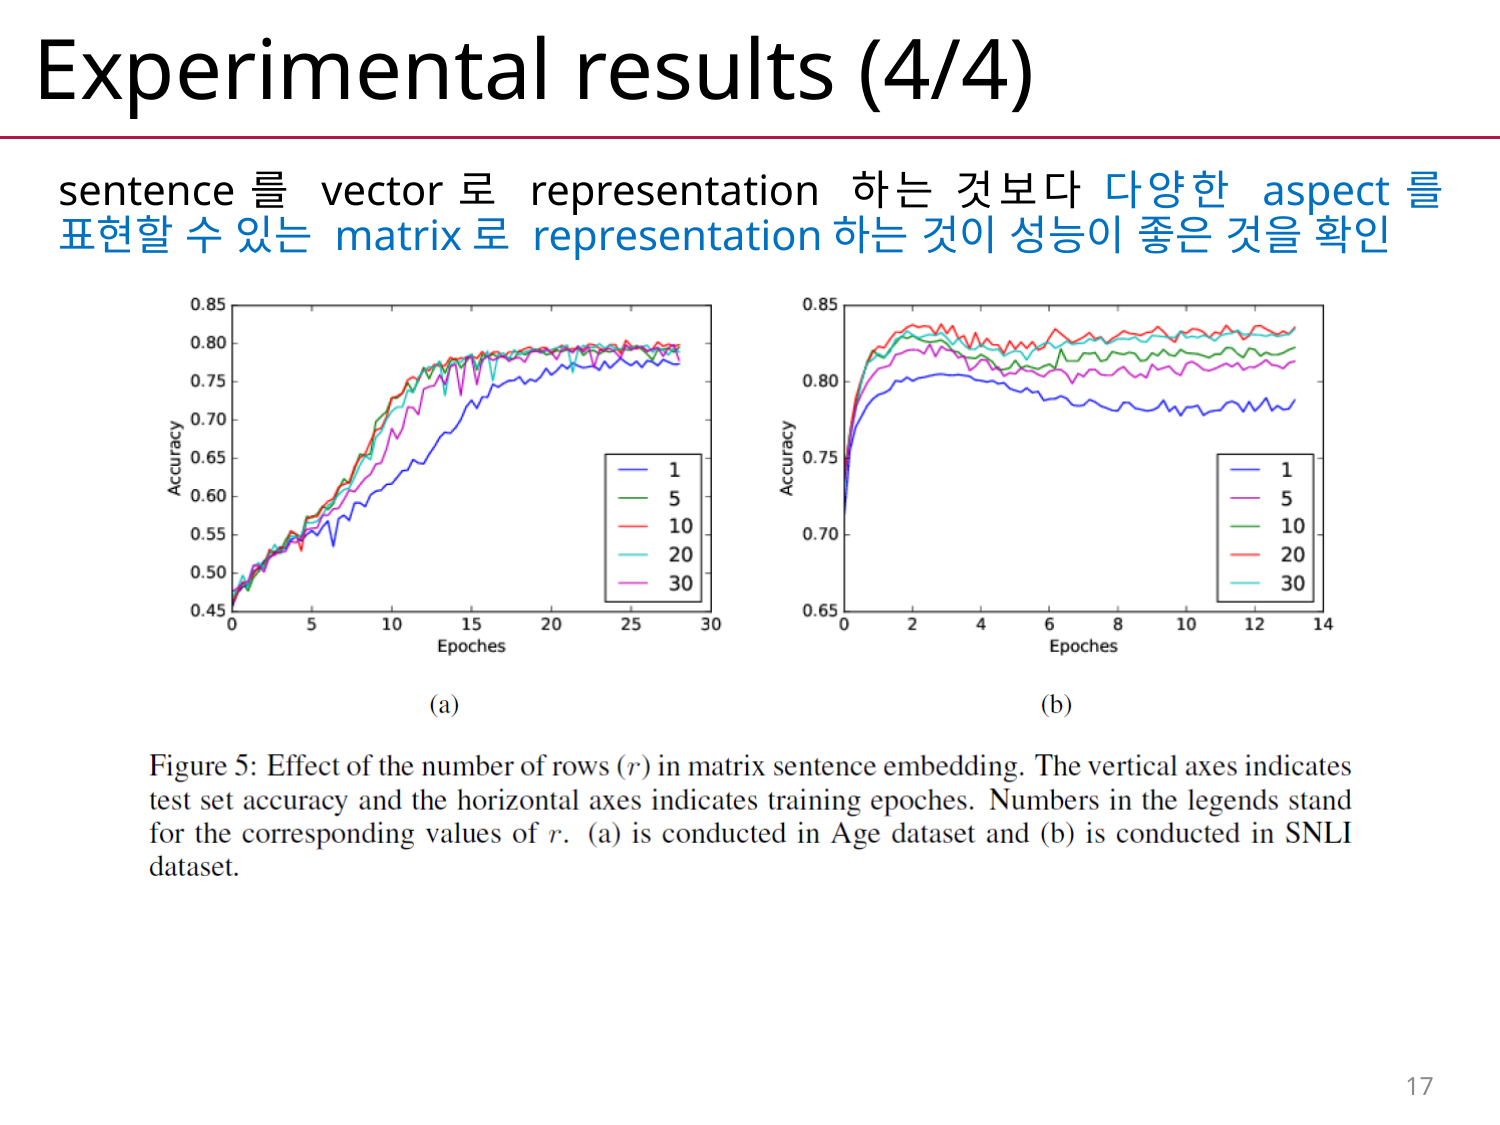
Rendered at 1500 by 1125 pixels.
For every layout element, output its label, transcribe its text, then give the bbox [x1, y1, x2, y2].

list sentence를 vector로 representation 하는 것보다 다양한 aspect를 표현할 수 있는 matrix로 representation하는 것이 성능이 좋은 것을 확인 [43, 162, 1459, 1120]
title Experimental results (4/4) [18, 19, 1313, 126]
slide_number 17 [1111, 1057, 1449, 1118]
picture [137, 291, 1363, 883]
